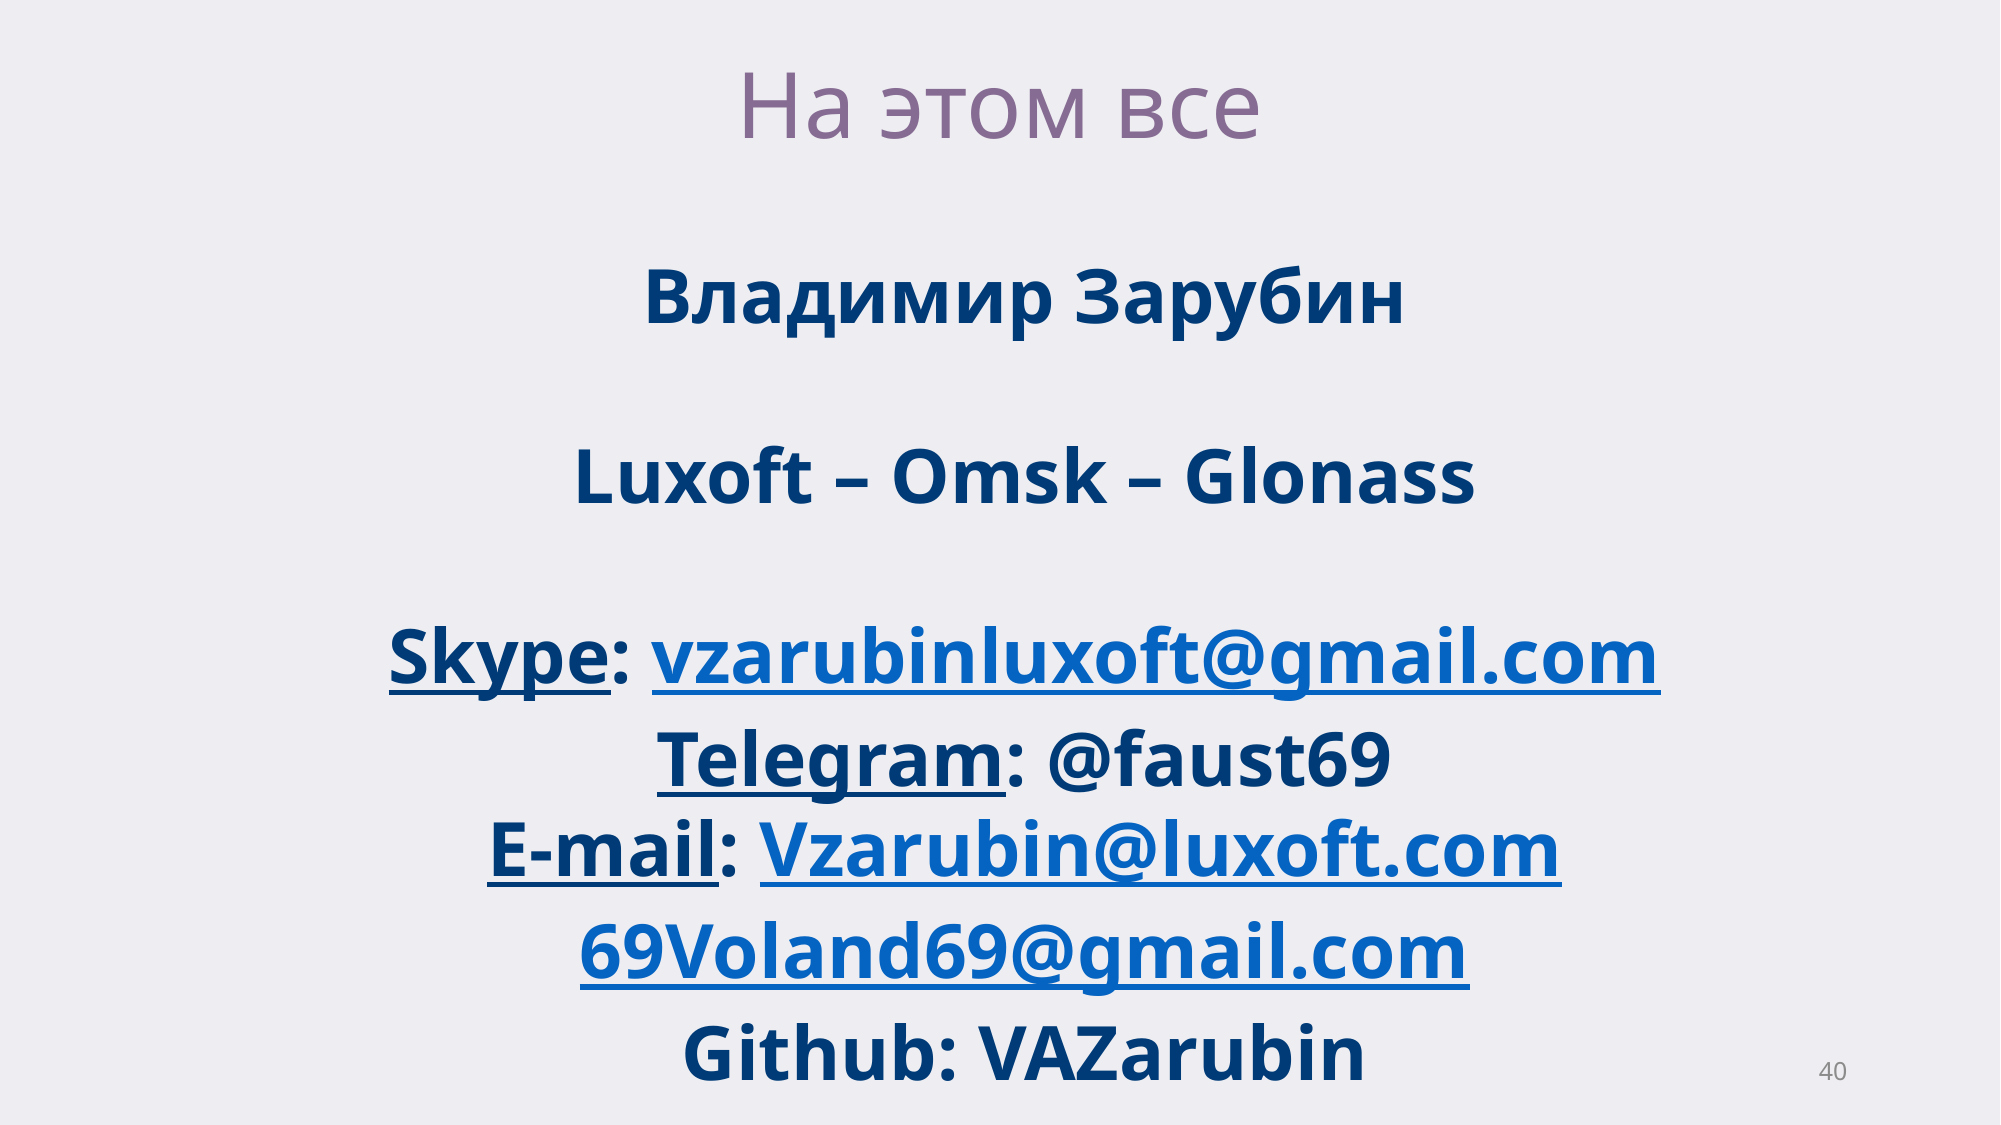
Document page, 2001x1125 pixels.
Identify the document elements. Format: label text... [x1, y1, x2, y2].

slide_number 40 [1746, 1042, 1863, 1103]
text_box Владимир Зарубин Luxoft – Omsk – Glonass Skype: vzarubinluxoft@gmail.com Telegram: @faust69 E-mail: Vzarubin@luxoft.com 69Voland69@gmail.com Github: VAZarubin [304, 241, 1746, 1125]
title На этом все [137, 0, 1863, 218]
